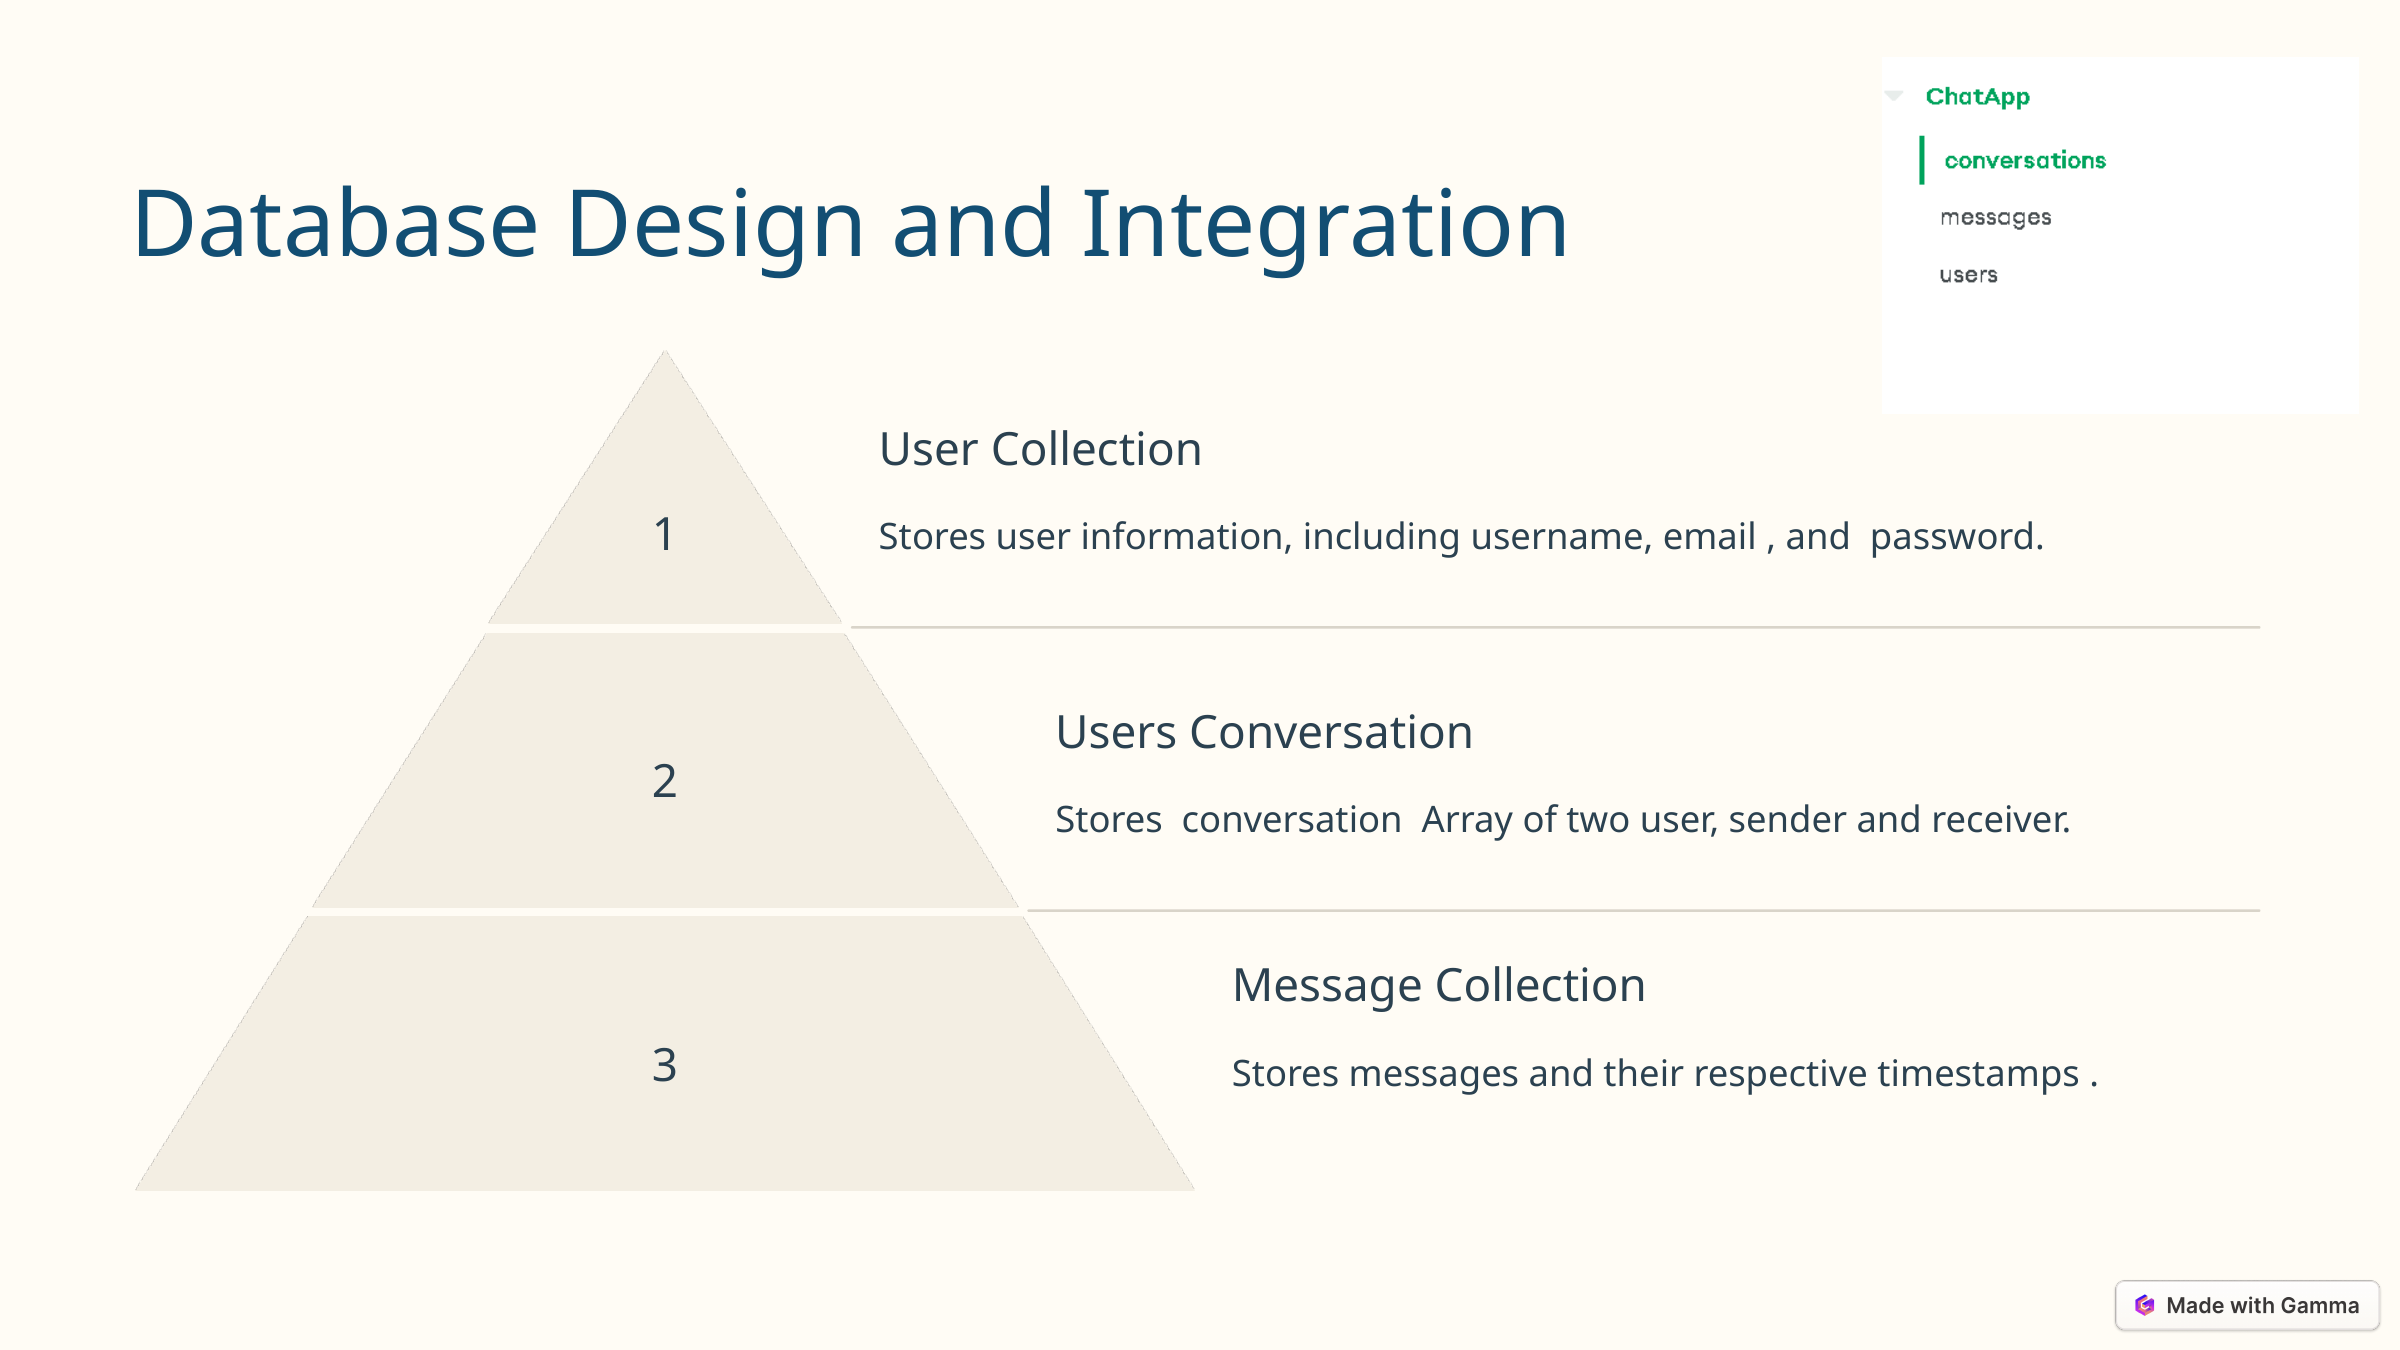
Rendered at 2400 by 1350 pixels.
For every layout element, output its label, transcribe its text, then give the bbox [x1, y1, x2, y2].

picture [1882, 57, 2359, 414]
picture [2106, 1271, 2389, 1339]
picture [135, 916, 1195, 1191]
text_box Stores messages and their respective timestamps . [1231, 1034, 2233, 1154]
text_box Database Design and Integration [130, 159, 1654, 276]
text_box Message Collection [1231, 953, 1697, 1012]
text_box Stores conversation Array of two user, sender and receiver. [1055, 780, 2121, 841]
text_box Stores user information, including username, email , and password. [878, 497, 2143, 558]
picture [488, 350, 842, 624]
text_box User Collection [878, 417, 1344, 476]
picture [311, 633, 1019, 908]
text_box Users Conversation [1055, 700, 1521, 759]
